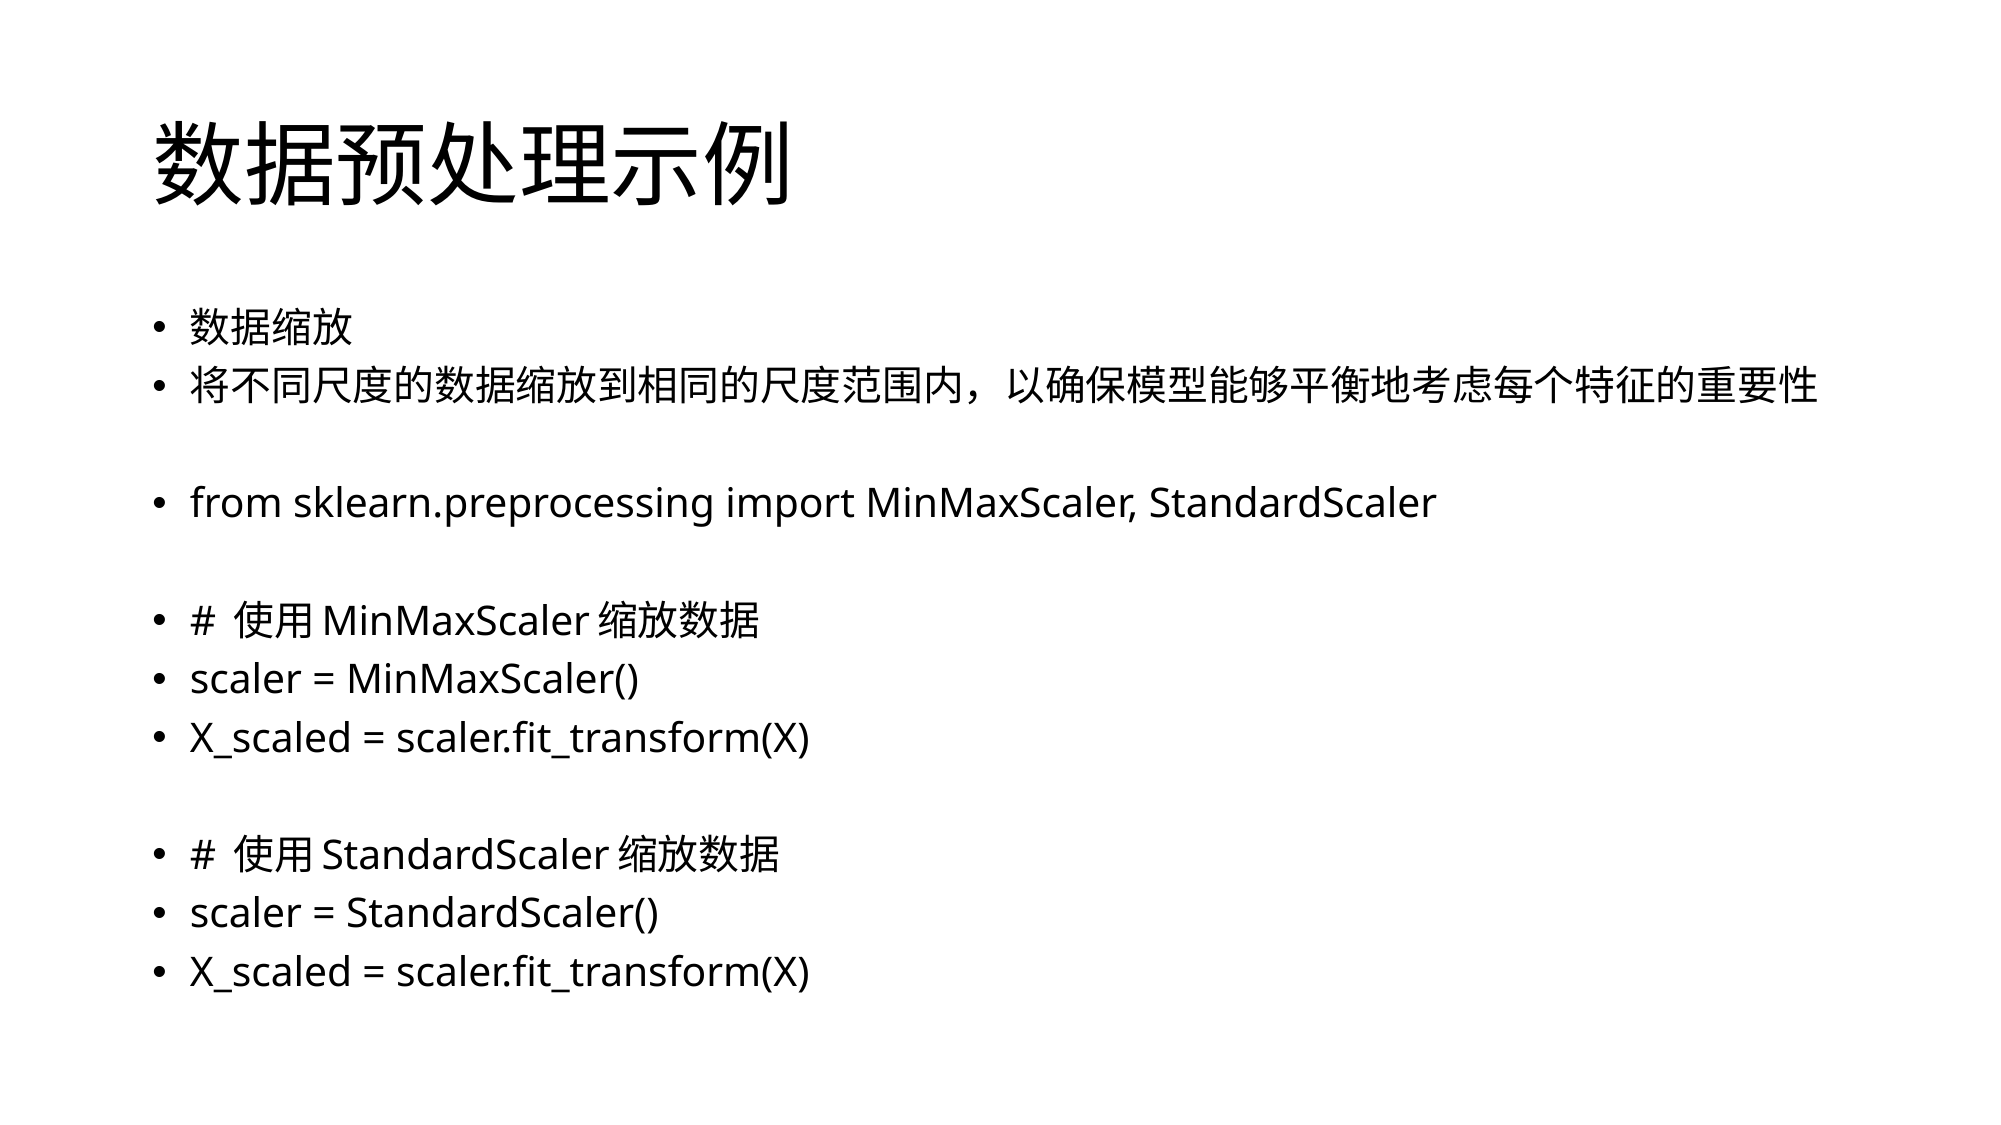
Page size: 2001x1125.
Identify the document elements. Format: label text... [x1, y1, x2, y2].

title 数据预处理示例 [137, 59, 1863, 278]
list 数据缩放 将不同尺度的数据缩放到相同的尺度范围内，以确保模型能够平衡地考虑每个特征的重要性 from sklearn.preprocessing import MinMaxScaler, StandardScaler # 使用MinMaxScaler缩放数据 scaler = MinMaxScaler() X_scaled = scaler.fit_transform(X) # 使用StandardScaler缩放数据 scaler = StandardScaler() X_scaled = scaler.fit_transform(X) [137, 299, 1863, 1014]
